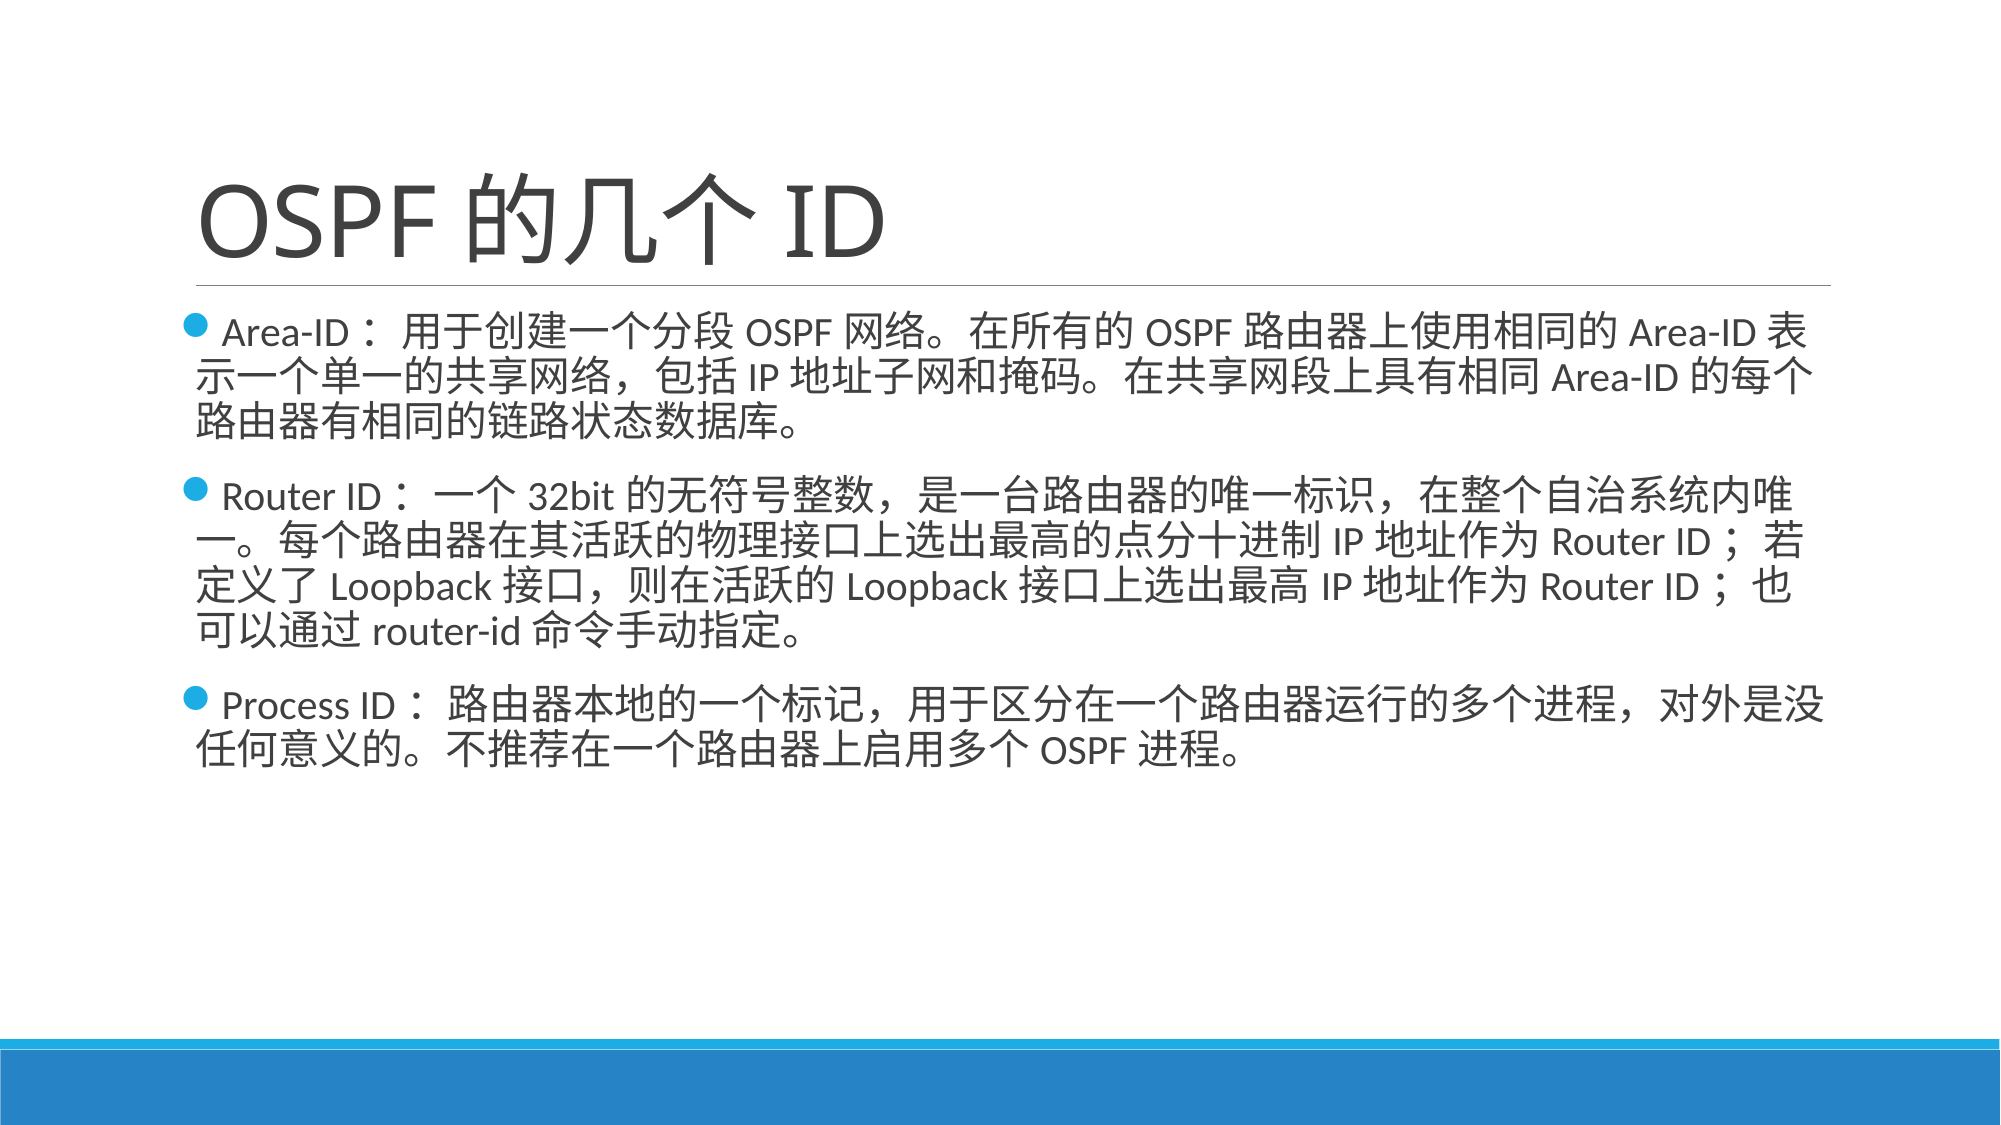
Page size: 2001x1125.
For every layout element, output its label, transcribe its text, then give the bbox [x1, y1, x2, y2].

title OSPF的几个ID [180, 47, 1830, 285]
list Area-ID：用于创建一个分段OSPF网络。在所有的OSPF路由器上使用相同的Area-ID表示一个单一的共享网络，包括IP地址子网和掩码。在共享网段上具有相同Area-ID的每个路由器有相同的链路状态数据库。 Router ID：一个32bit的无符号整数，是一台路由器的唯一标识，在整个自治系统内唯一。每个路由器在其活跃的物理接口上选出最高的点分十进制IP地址作为Router ID；若定义了Loopback接口，则在活跃的Loopback接口上选出最高IP地址作为Router ID；也可以通过router-id命令手动指定。 Process ID：路由器本地的一个标记，用于区分在一个路由器运行的多个进程，对外是没任何意义的。不推荐在一个路由器上启用多个OSPF进程。 [180, 302, 1830, 963]
